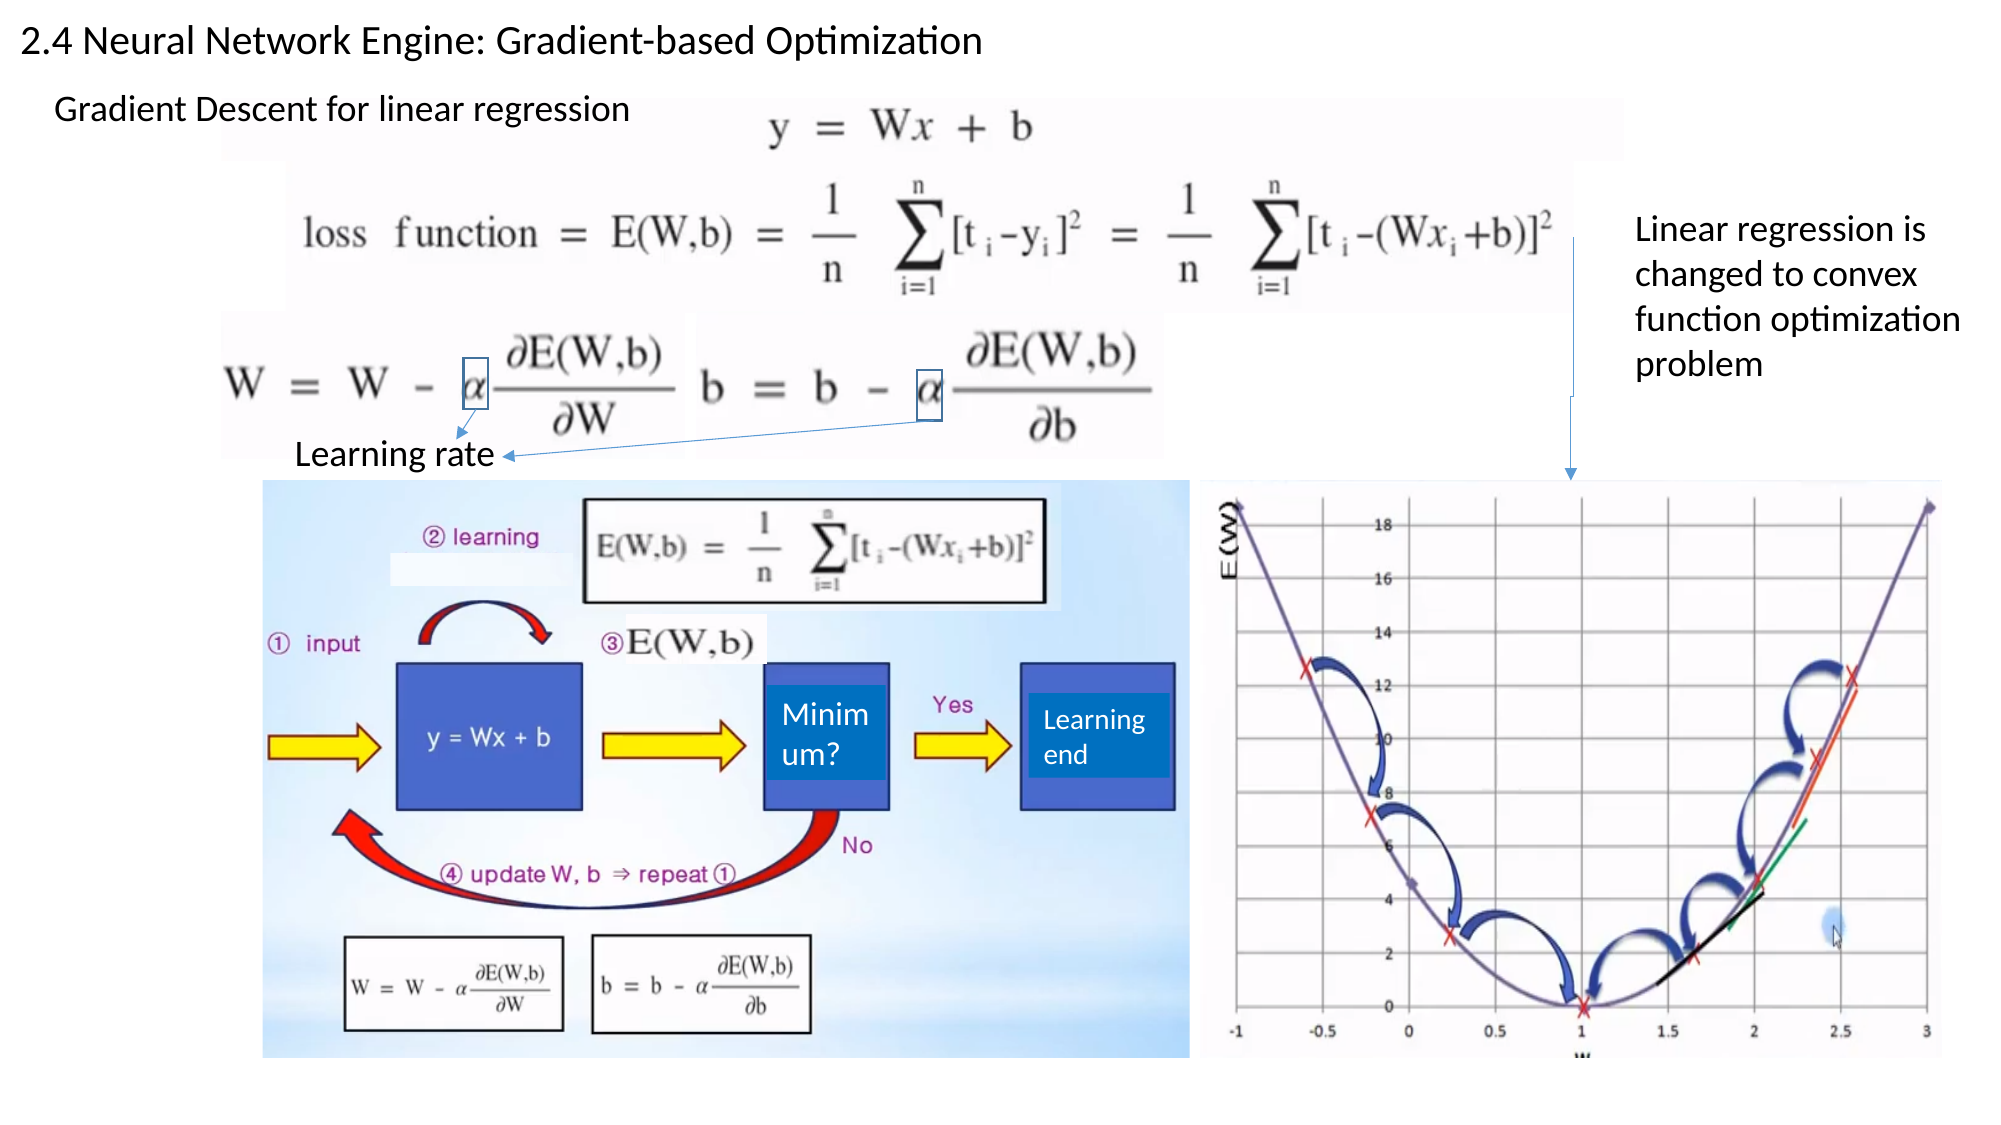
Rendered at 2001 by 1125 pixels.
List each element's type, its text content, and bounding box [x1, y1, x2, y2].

text_box Linear regression is changed to convex function optimization problem [1620, 196, 1989, 392]
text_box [1570, 237, 1574, 481]
text_box 2.4 Neural Network Engine: Gradient-based Optimization [5, 6, 999, 71]
picture [1200, 480, 1942, 1058]
text_box Gradient Descent for linear regression [39, 76, 647, 137]
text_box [502, 420, 934, 457]
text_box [456, 409, 476, 440]
picture [221, 98, 1624, 459]
text_box Learning rate [280, 459, 526, 480]
picture [262, 480, 1190, 1058]
